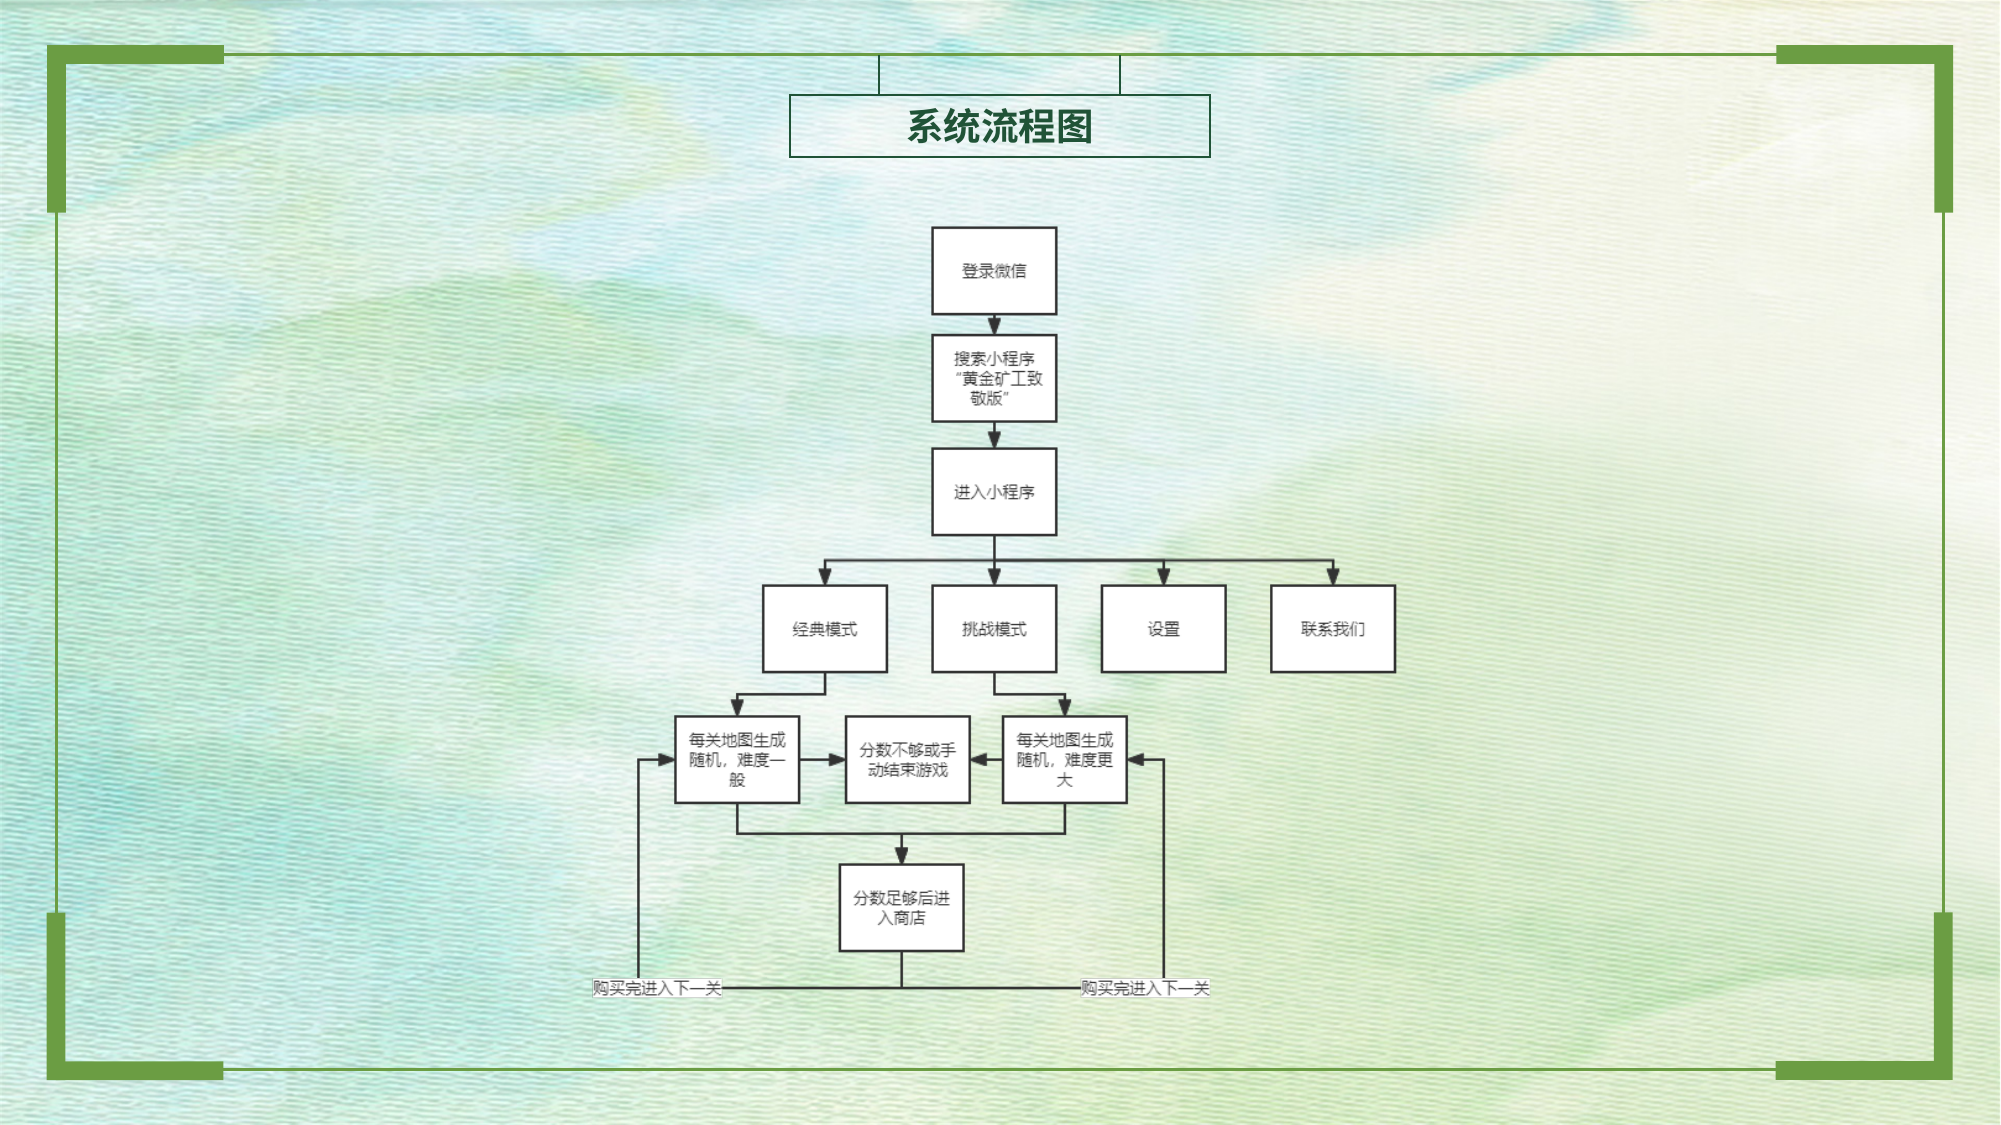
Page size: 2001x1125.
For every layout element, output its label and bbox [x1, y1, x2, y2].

text_box [47, 45, 225, 213]
text_box [46, 912, 224, 1080]
text_box [1775, 912, 1953, 1080]
picture [0, 0, 2001, 1125]
text_box [789, 54, 1210, 157]
text_box [55, 54, 1944, 1071]
text_box [1776, 45, 1954, 213]
